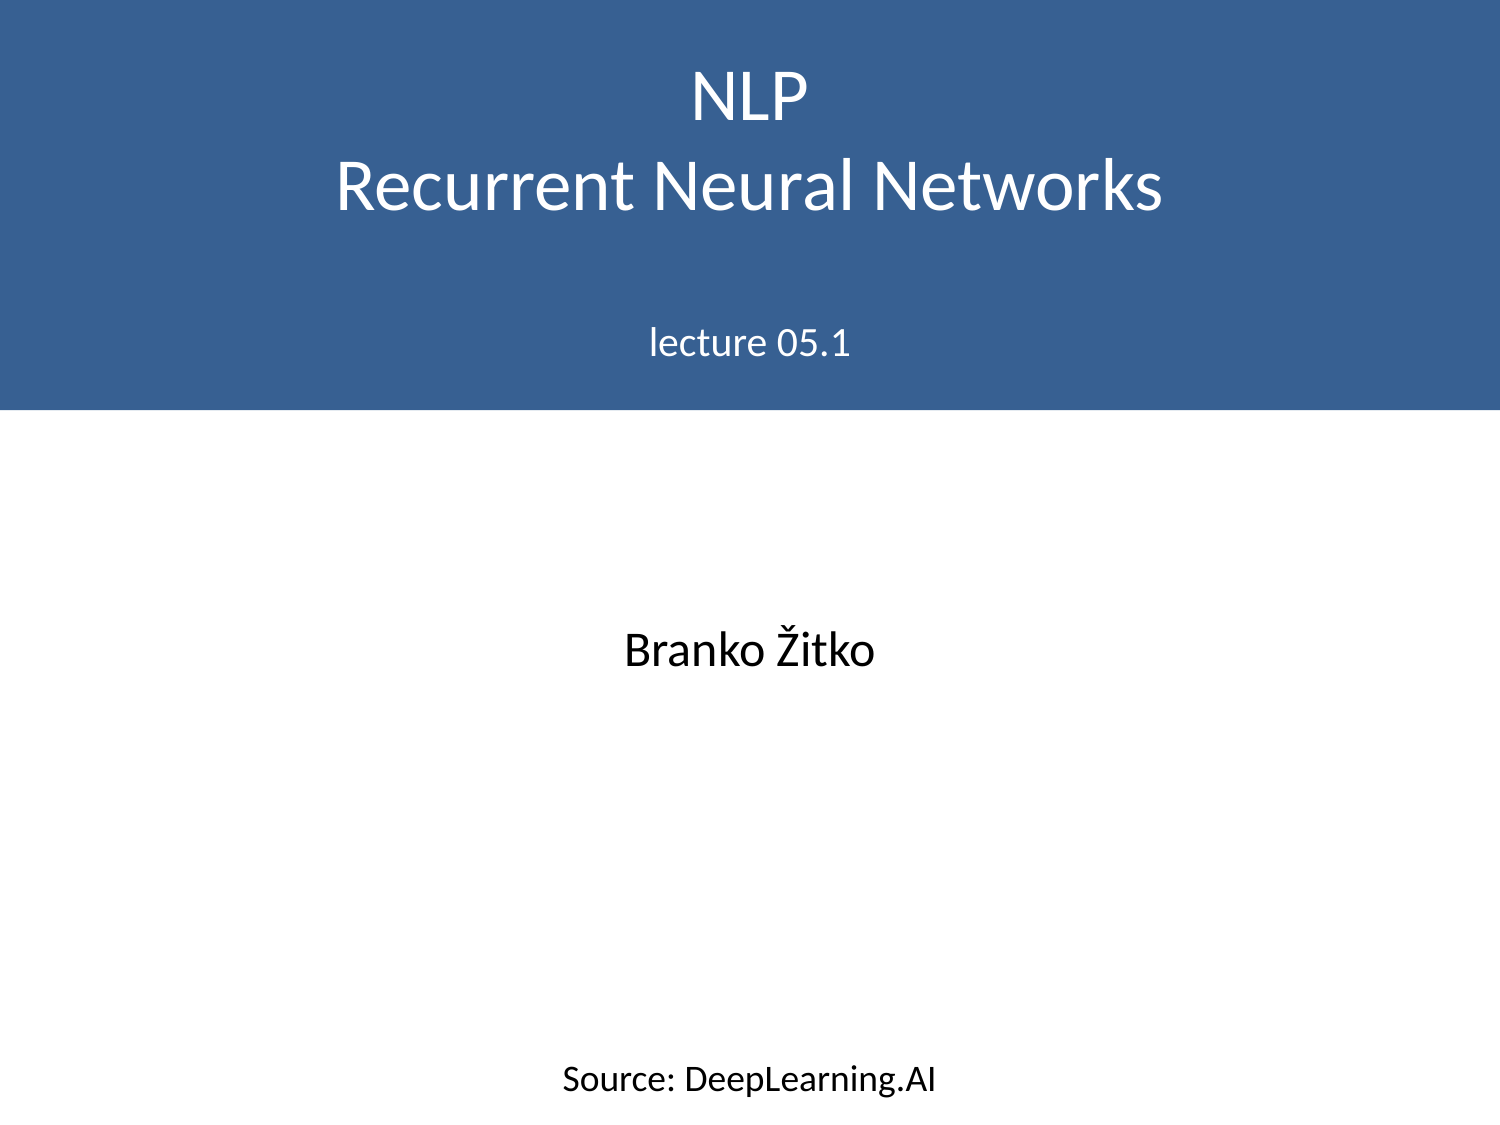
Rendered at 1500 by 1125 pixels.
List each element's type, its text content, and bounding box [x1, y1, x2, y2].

title NLP Recurrent Neural Networks lecture 05.1 [0, 0, 1500, 411]
subtitle Branko Žitko [225, 609, 1275, 925]
text_box Source: DeepLearning.AI [547, 1046, 953, 1107]
